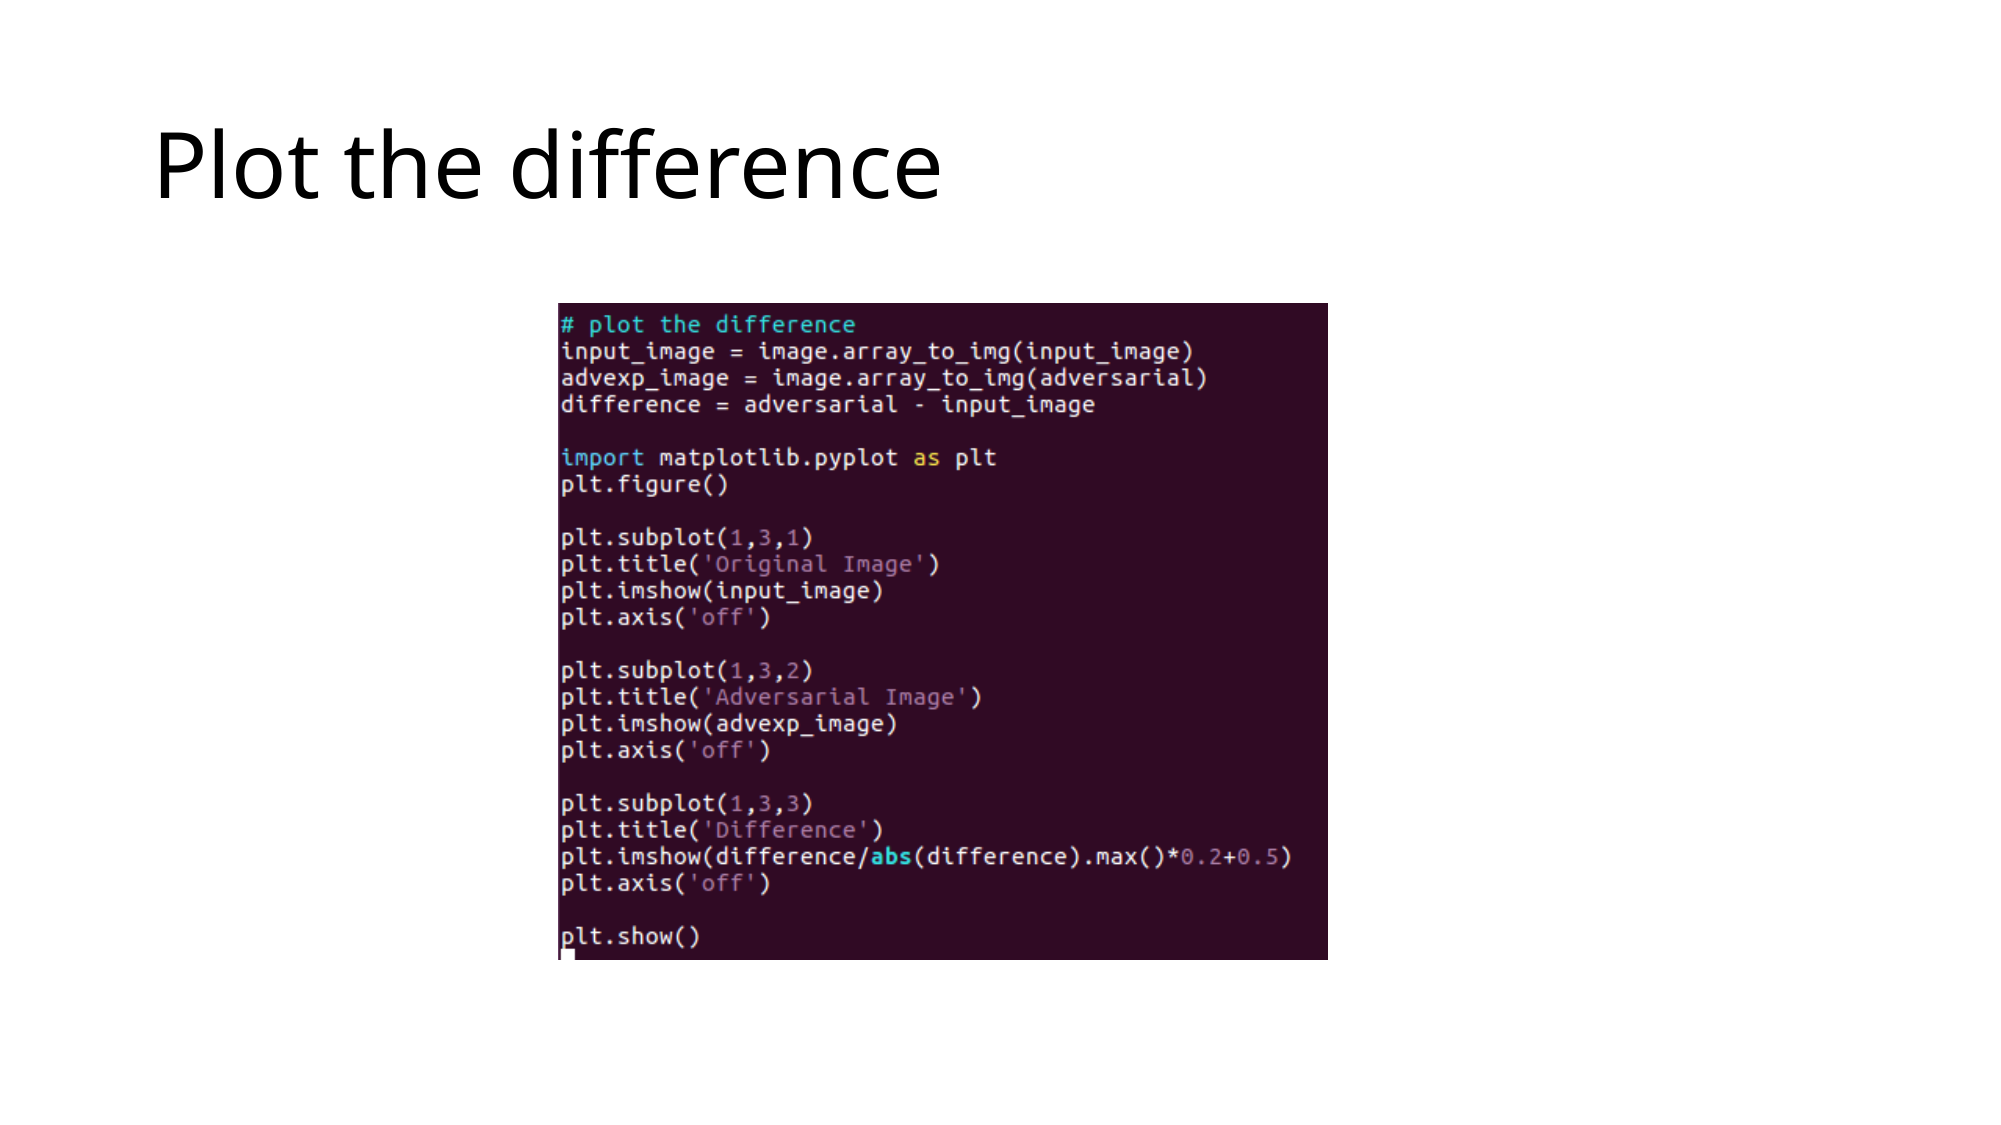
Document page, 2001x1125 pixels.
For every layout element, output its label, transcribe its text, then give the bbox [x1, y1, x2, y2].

title Plot the difference [137, 59, 1863, 278]
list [558, 303, 1328, 960]
